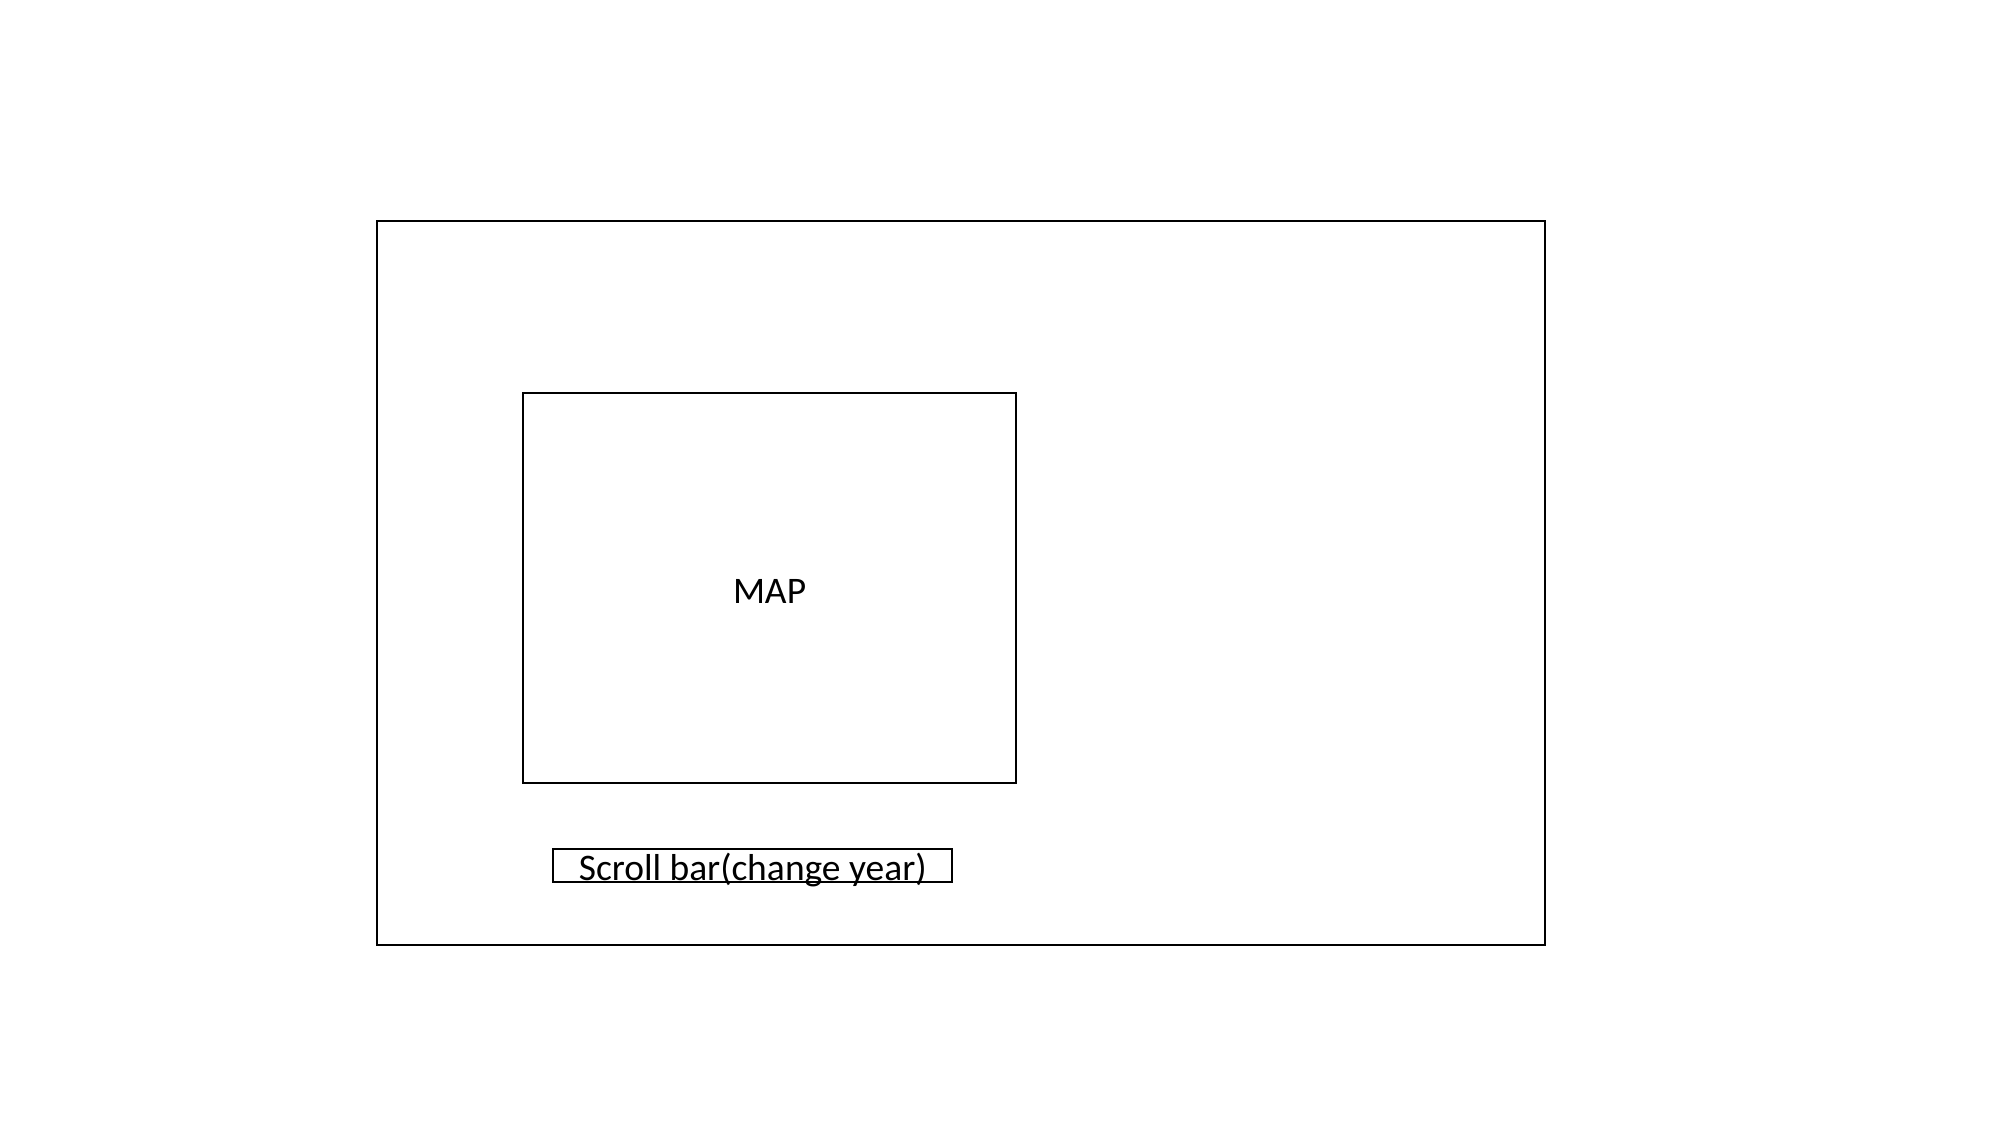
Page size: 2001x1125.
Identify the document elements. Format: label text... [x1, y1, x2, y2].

text_box Scroll bar(change year) [552, 848, 953, 883]
text_box [376, 220, 1546, 946]
text_box MAP [522, 392, 1017, 784]
